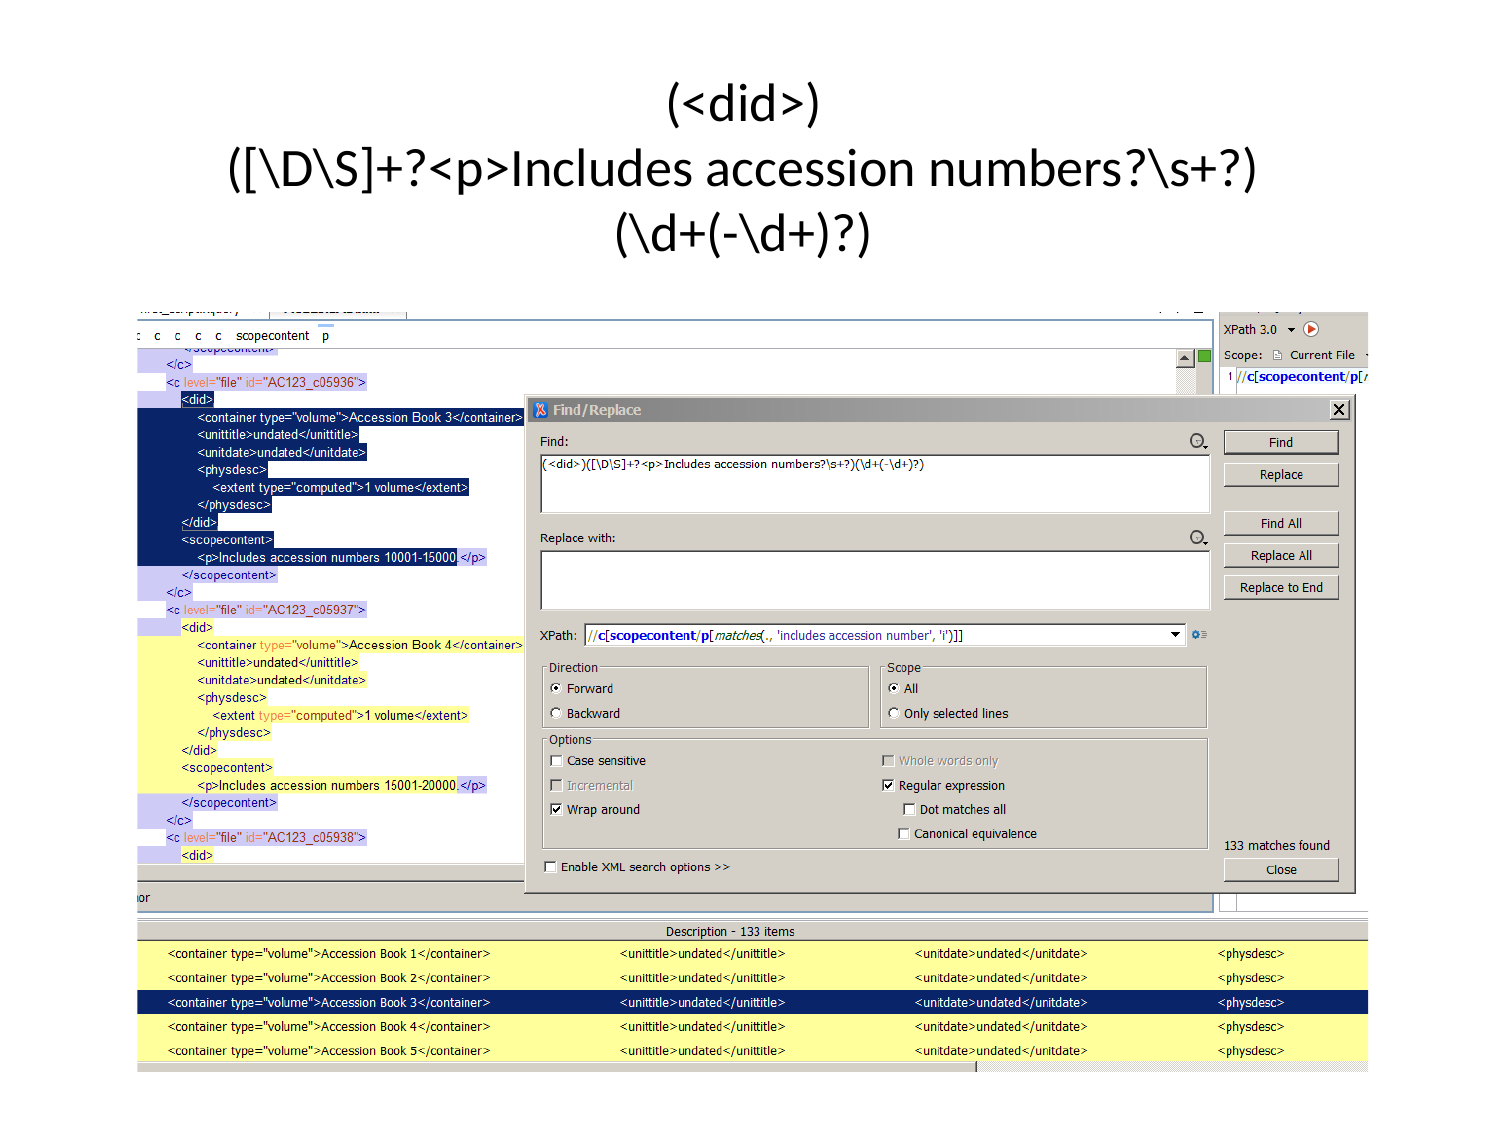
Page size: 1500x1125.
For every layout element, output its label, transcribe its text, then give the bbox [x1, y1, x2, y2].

picture [137, 312, 1369, 1073]
title (<did>) ([\D\S]+?<p>Includes accession numbers?\s+?) (\d+(-\d+)?) [24, 12, 1463, 318]
